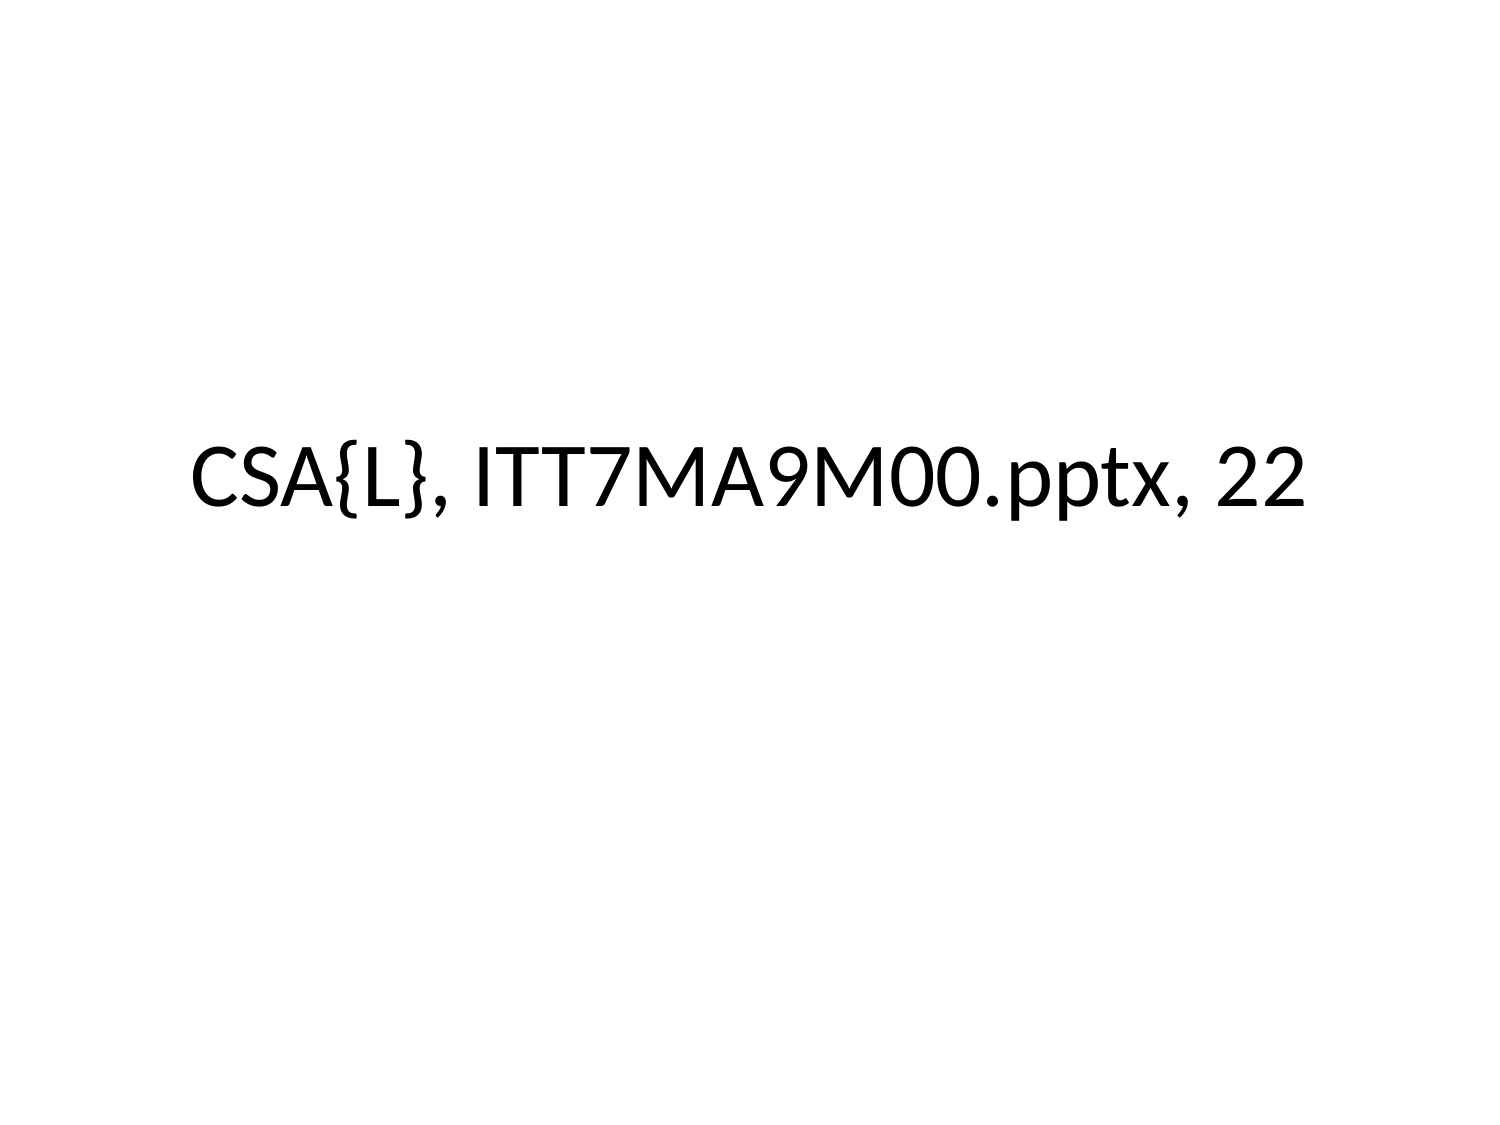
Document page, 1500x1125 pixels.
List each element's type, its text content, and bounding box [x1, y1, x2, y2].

title CSA{L}, ITT7MA9M00.pptx, 22 [112, 349, 1388, 591]
